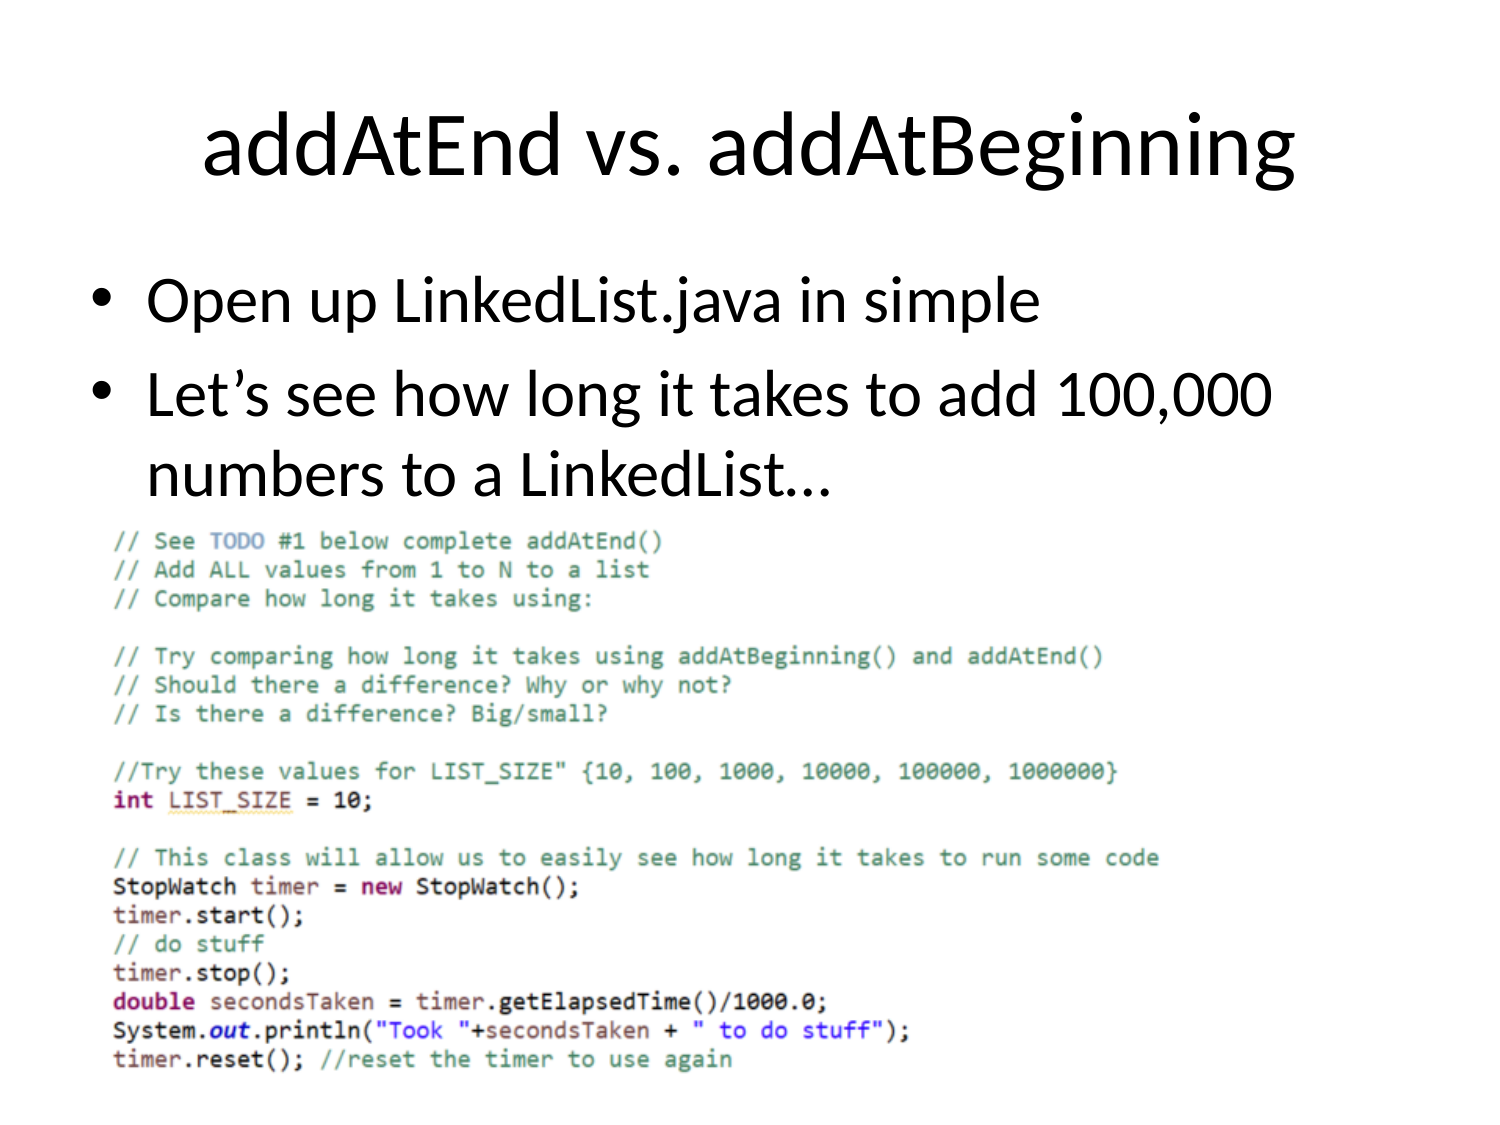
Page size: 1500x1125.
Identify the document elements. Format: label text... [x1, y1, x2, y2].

picture [101, 520, 1206, 1081]
list Open up LinkedList.java in simple Let’s see how long it takes to add 100,000 numbers to a LinkedList… [75, 248, 1425, 549]
title addAtEnd vs. addAtBeginning [75, 45, 1425, 233]
